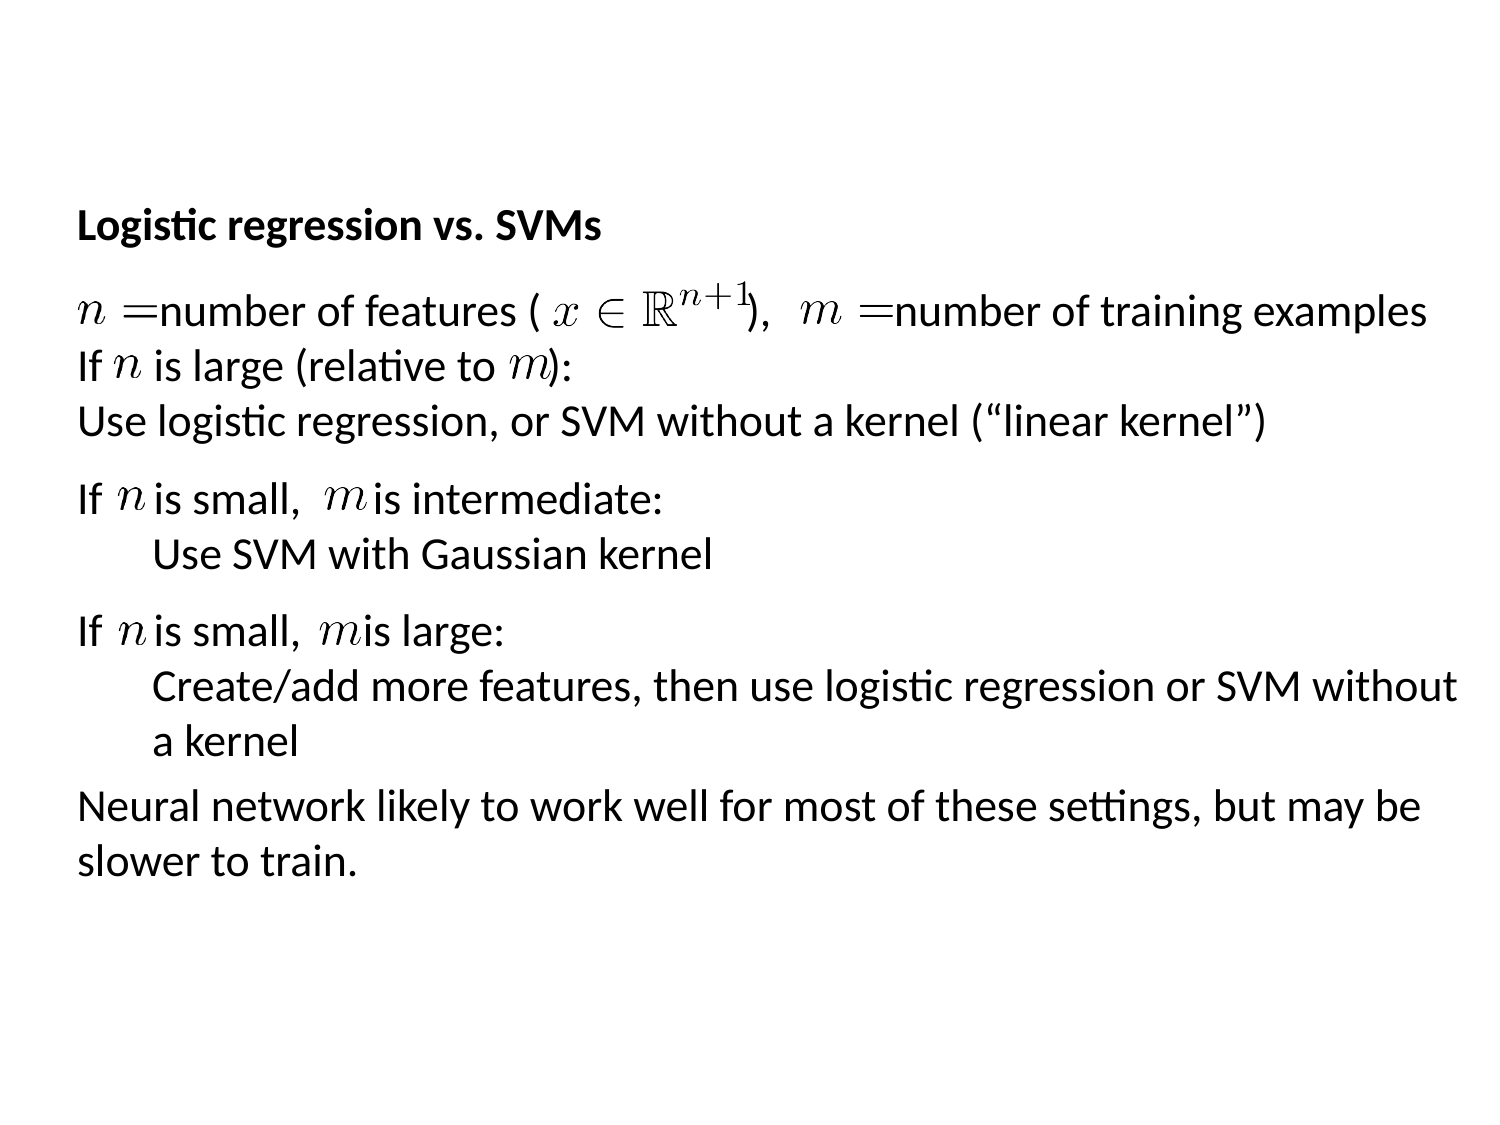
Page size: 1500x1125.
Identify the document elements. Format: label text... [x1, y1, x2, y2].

picture [117, 487, 145, 510]
picture [509, 355, 552, 379]
picture [77, 301, 157, 324]
picture [553, 281, 750, 328]
text_box If is small, is large: Create/add more features, then use logistic regression or SVM without a kernel [62, 593, 1475, 768]
text_box number of features ( ), number of training examples If is large (relative to ): Use logistic regression, or SVM without a kernel (“linear kernel”) [62, 273, 1475, 453]
text_box Logistic regression vs. SVMs [62, 187, 1425, 258]
text_box Neural network likely to work well for most of these settings, but may be slower to train. [62, 768, 1475, 893]
text_box If is small, is intermediate: Use SVM with Gaussian kernel [62, 461, 1475, 587]
picture [112, 355, 141, 378]
picture [118, 622, 146, 645]
picture [799, 301, 893, 324]
picture [324, 487, 367, 510]
picture [319, 622, 361, 645]
